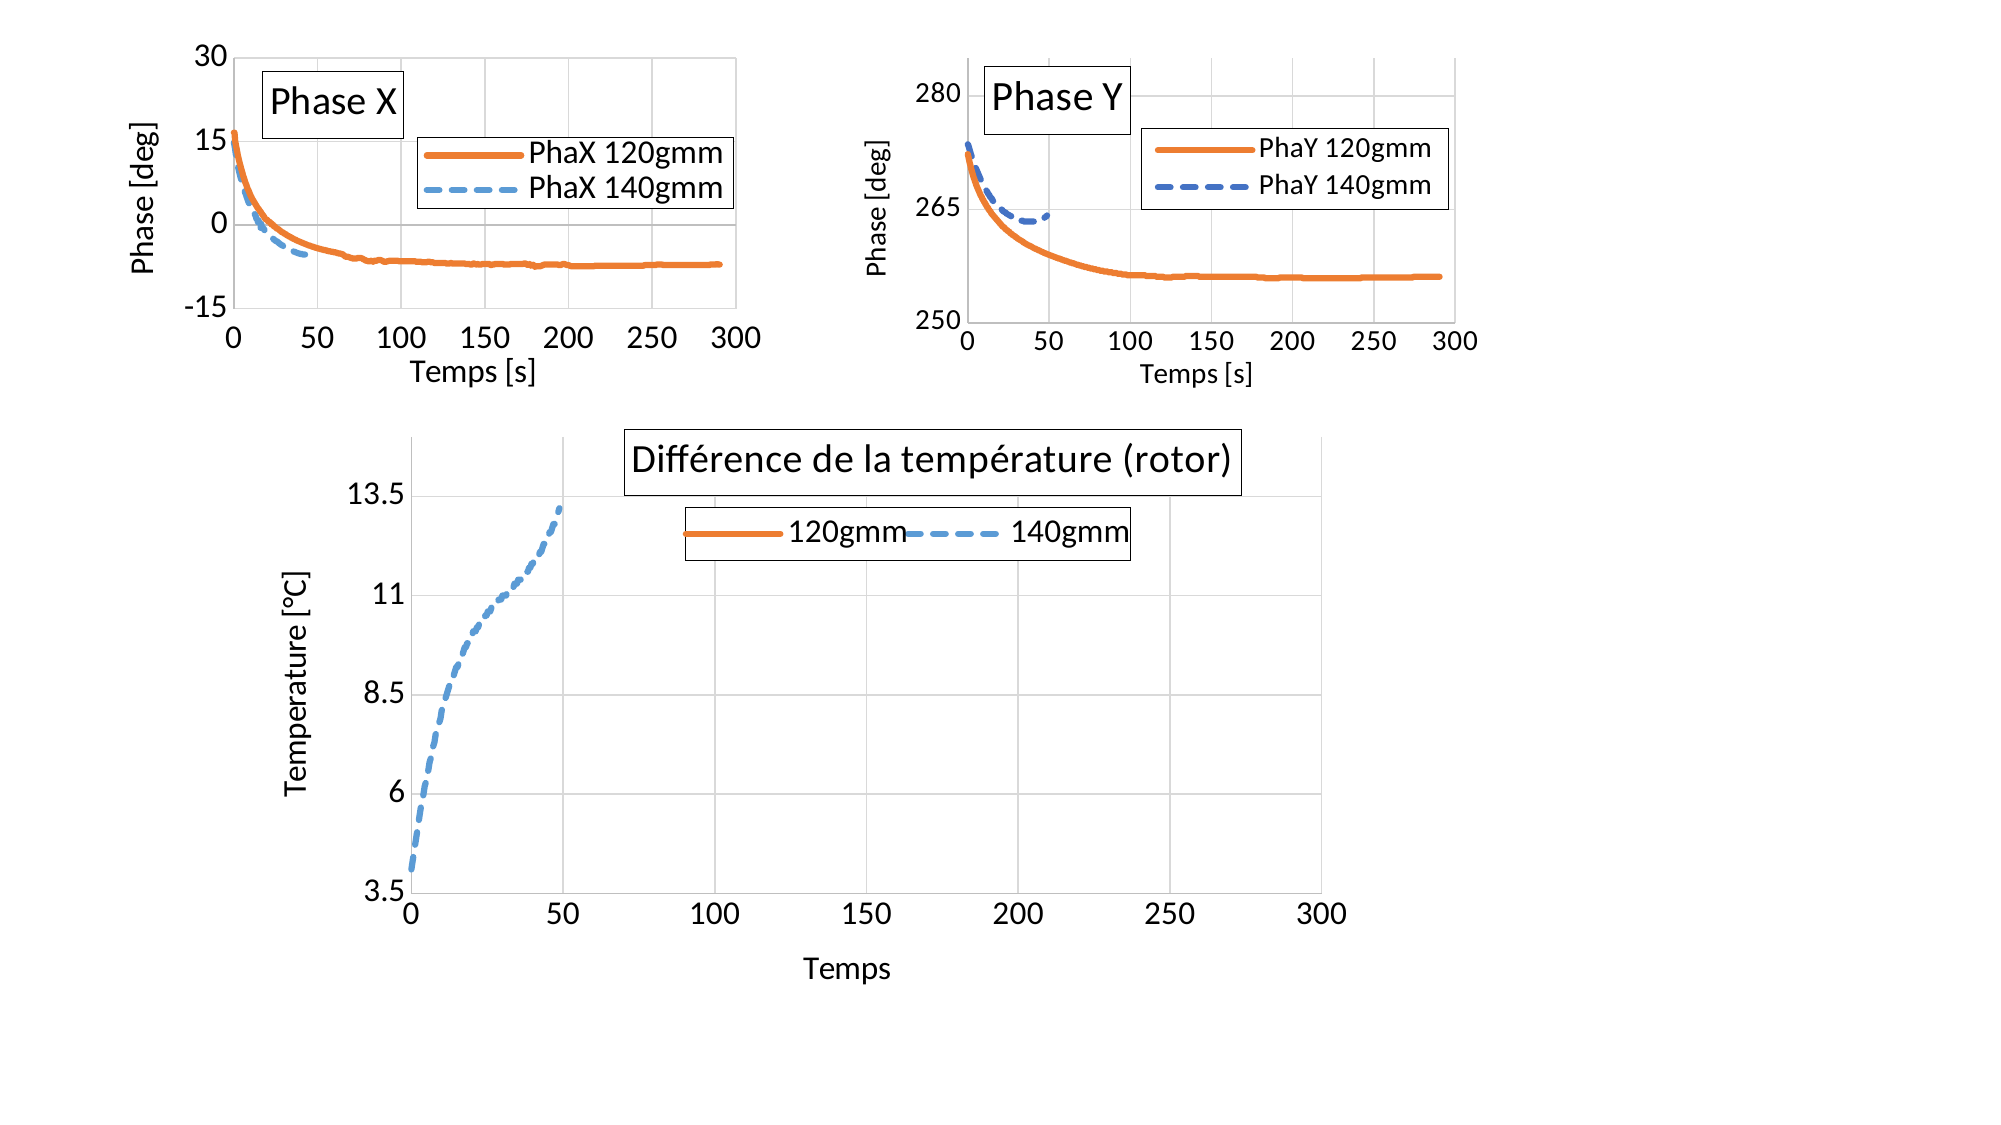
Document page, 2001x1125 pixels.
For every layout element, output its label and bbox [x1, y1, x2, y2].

chart [113, 39, 1489, 1006]
